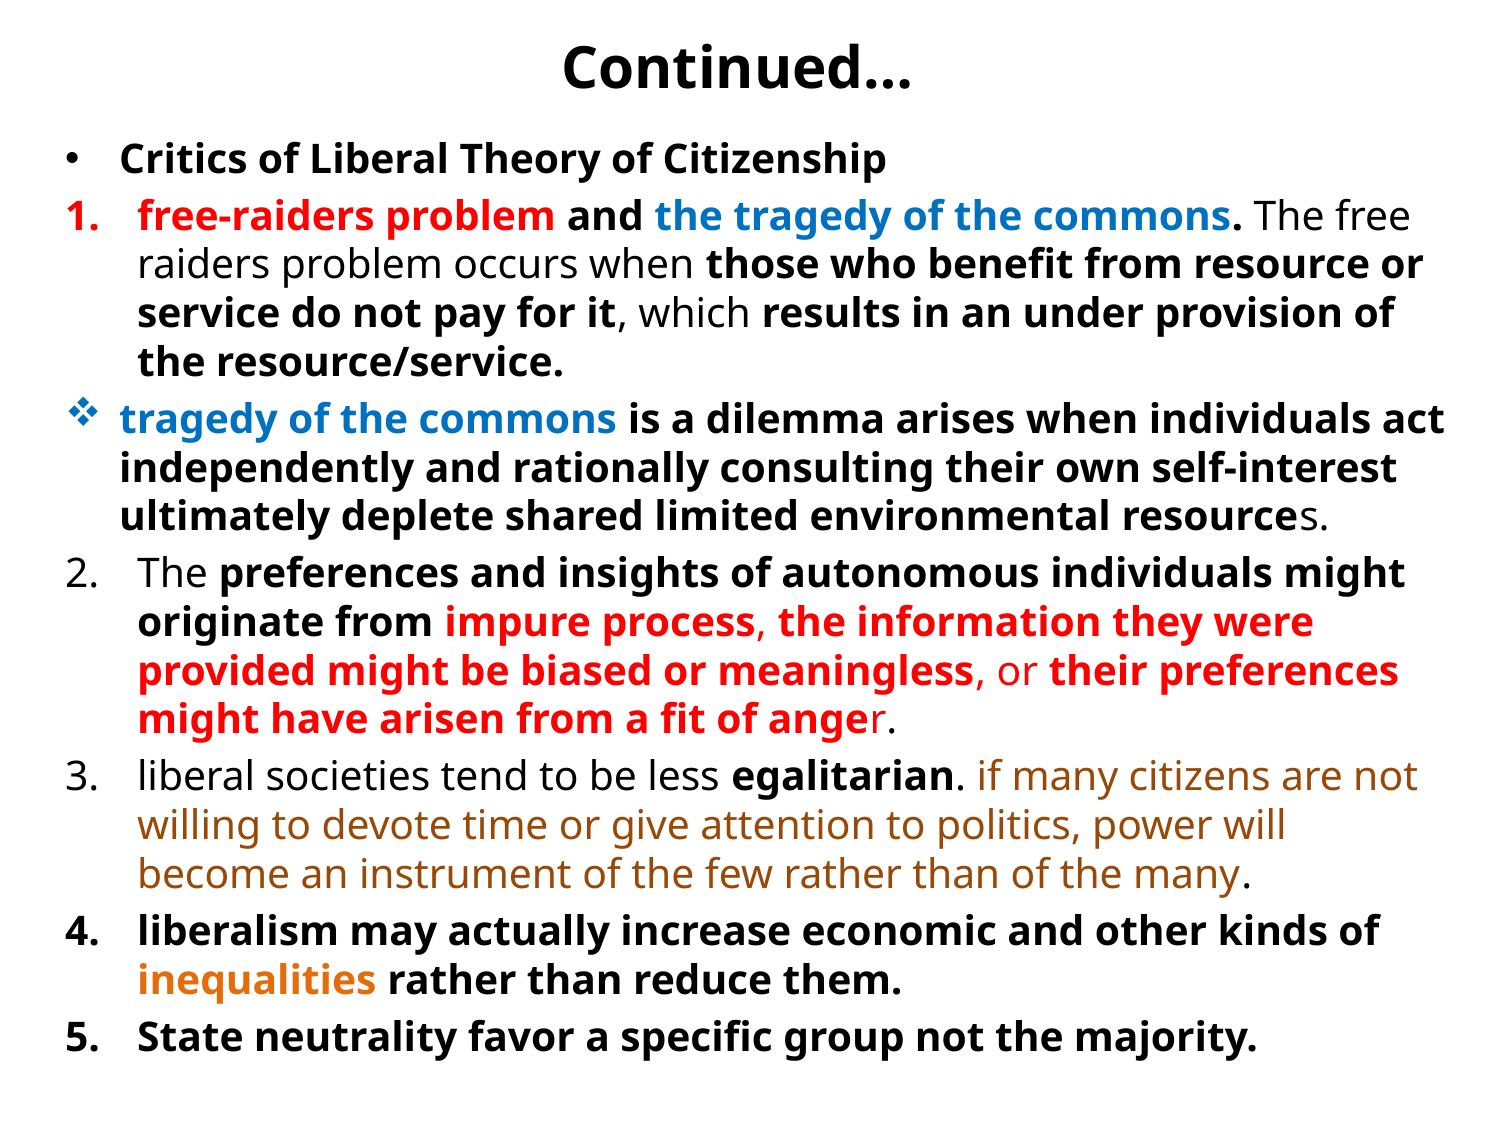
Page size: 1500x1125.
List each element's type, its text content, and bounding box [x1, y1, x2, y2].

title Continued… [62, 24, 1413, 105]
list Critics of Liberal Theory of Citizenship free-raiders problem and the tragedy of the commons. The free raiders problem occurs when those who benefit from resource or service do not pay for it, which results in an under provision of the resource/service. tragedy of the commons is a dilemma arises when individuals act independently and rationally consulting their own self-interest ultimately deplete shared limited environmental resources. The preferences and insights of autonomous individuals might originate from impure process, the information they were provided might be biased or meaningless, or their preferences might have arisen from a fit of anger. liberal societies tend to be less egalitarian. if many citizens are not willing to devote time or give attention to politics, power will become an instrument of the few rather than of the many. liberalism may actually increase economic and other kinds of inequalities rather than reduce them. State neutrality favor a specific group not the majority. [50, 125, 1463, 1088]
